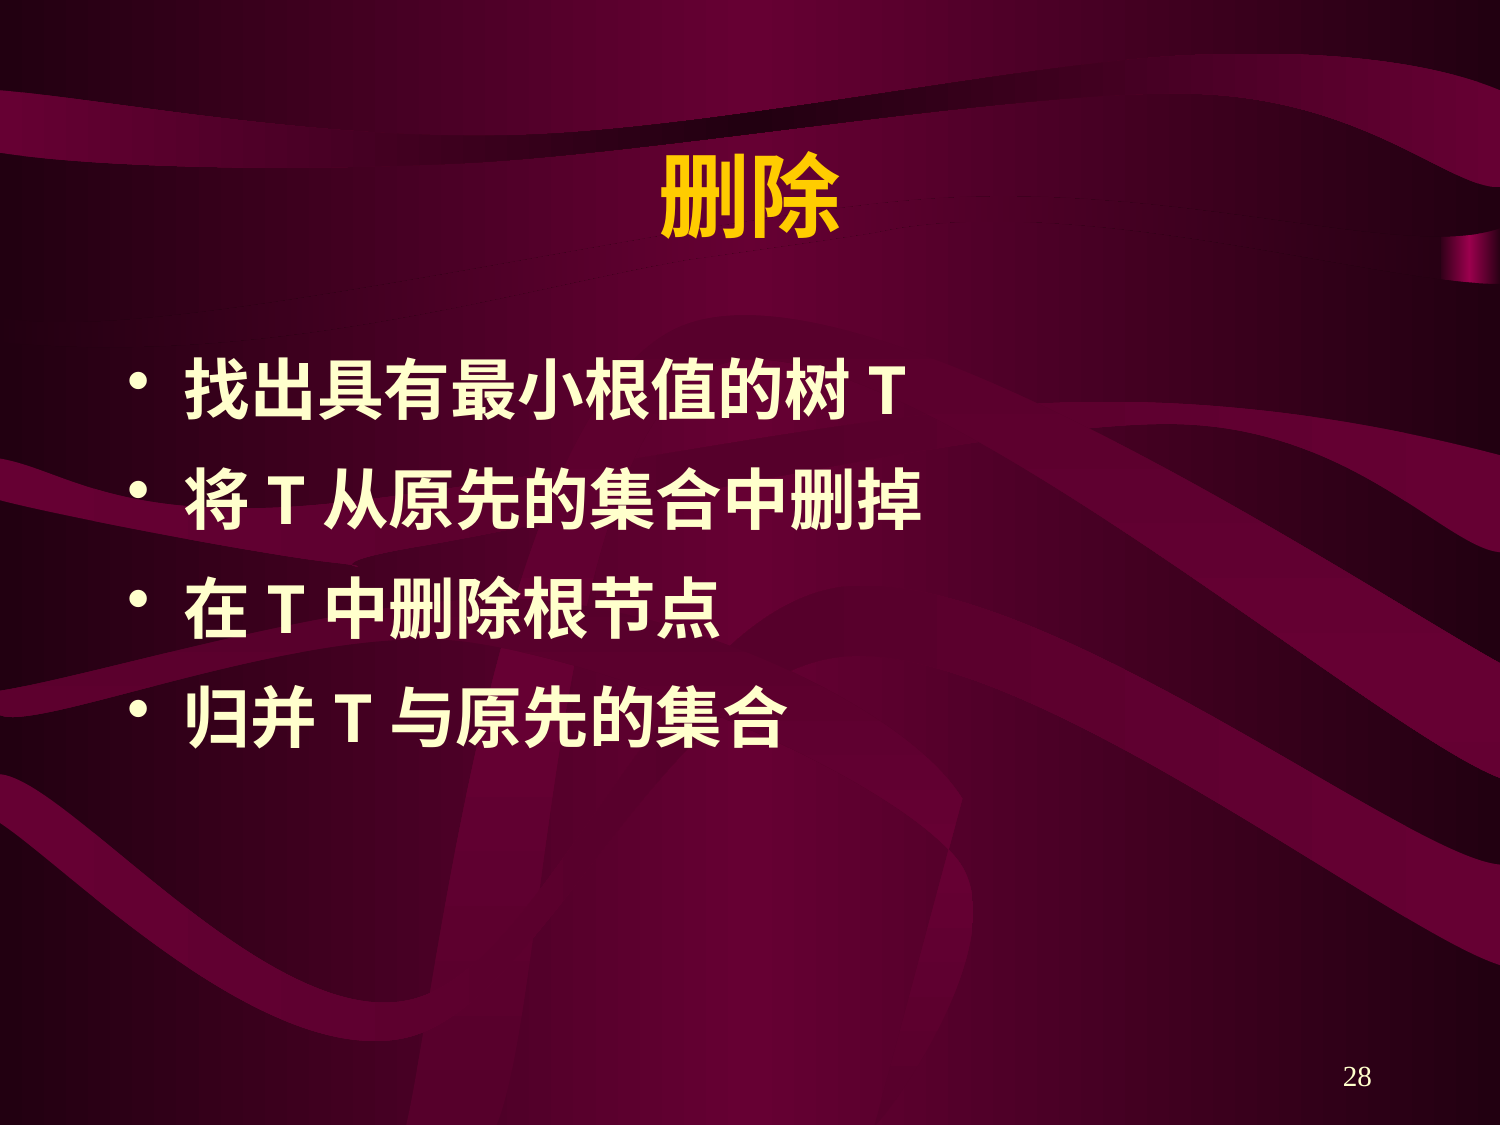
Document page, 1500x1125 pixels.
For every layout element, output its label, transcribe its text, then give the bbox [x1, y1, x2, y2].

title 删除 [112, 99, 1388, 288]
slide_number 28 [1074, 1024, 1388, 1101]
list 找出具有最小根值的树T 将T从原先的集合中删掉 在T中删除根节点 归并T与原先的集合 [112, 324, 1388, 1000]
